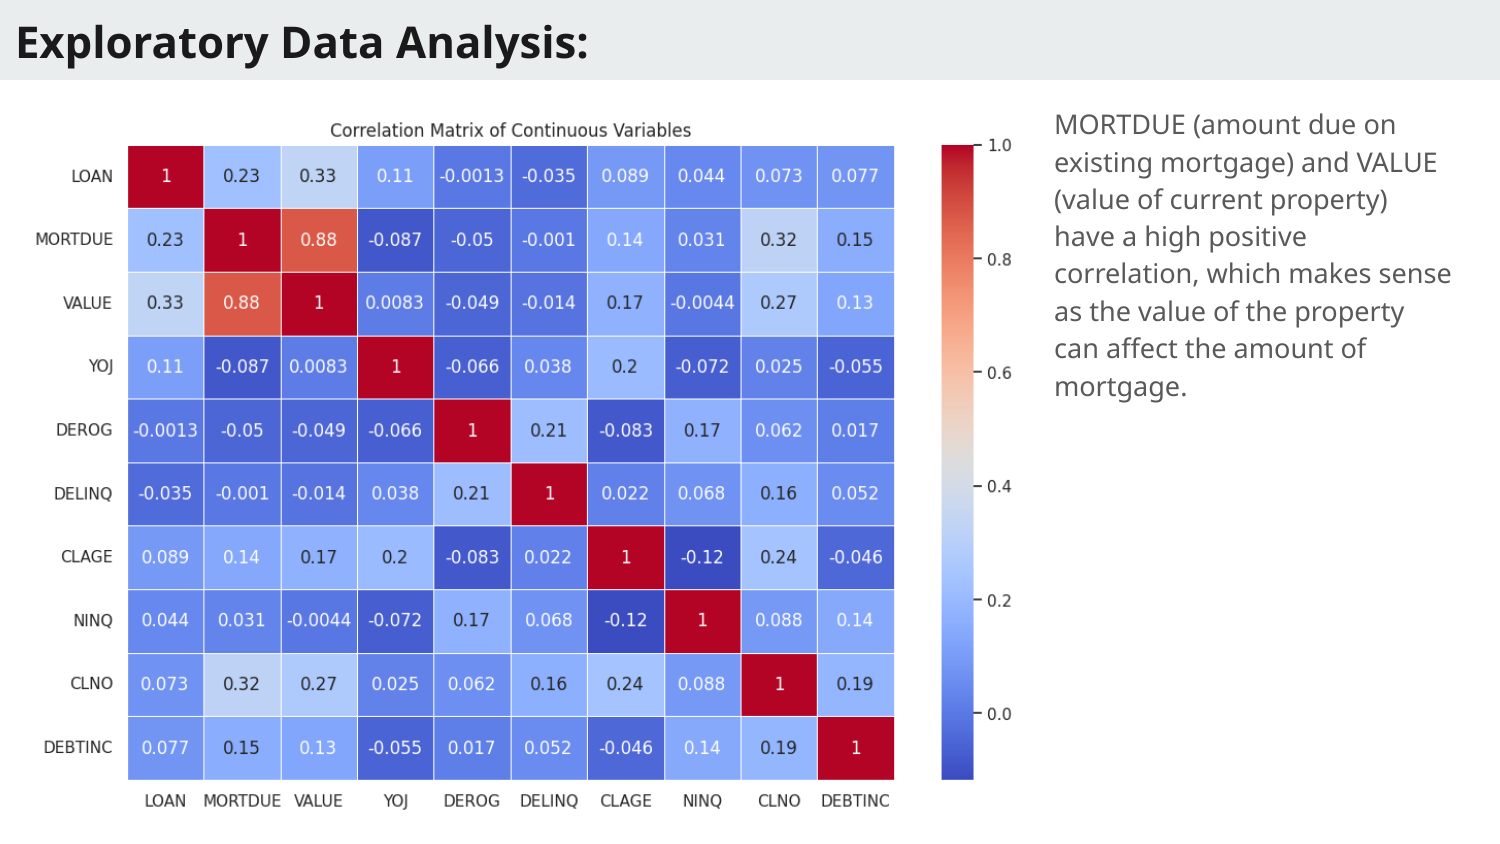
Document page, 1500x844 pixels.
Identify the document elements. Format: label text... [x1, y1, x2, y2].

title Exploratory Data Analysis: [0, 0, 1262, 88]
picture [24, 112, 1022, 819]
list MORTDUE (amount due on existing mortgage) and VALUE (value of current property) have a high positive correlation, which makes sense as the value of the property can affect the amount of mortgage. [1039, 87, 1471, 807]
